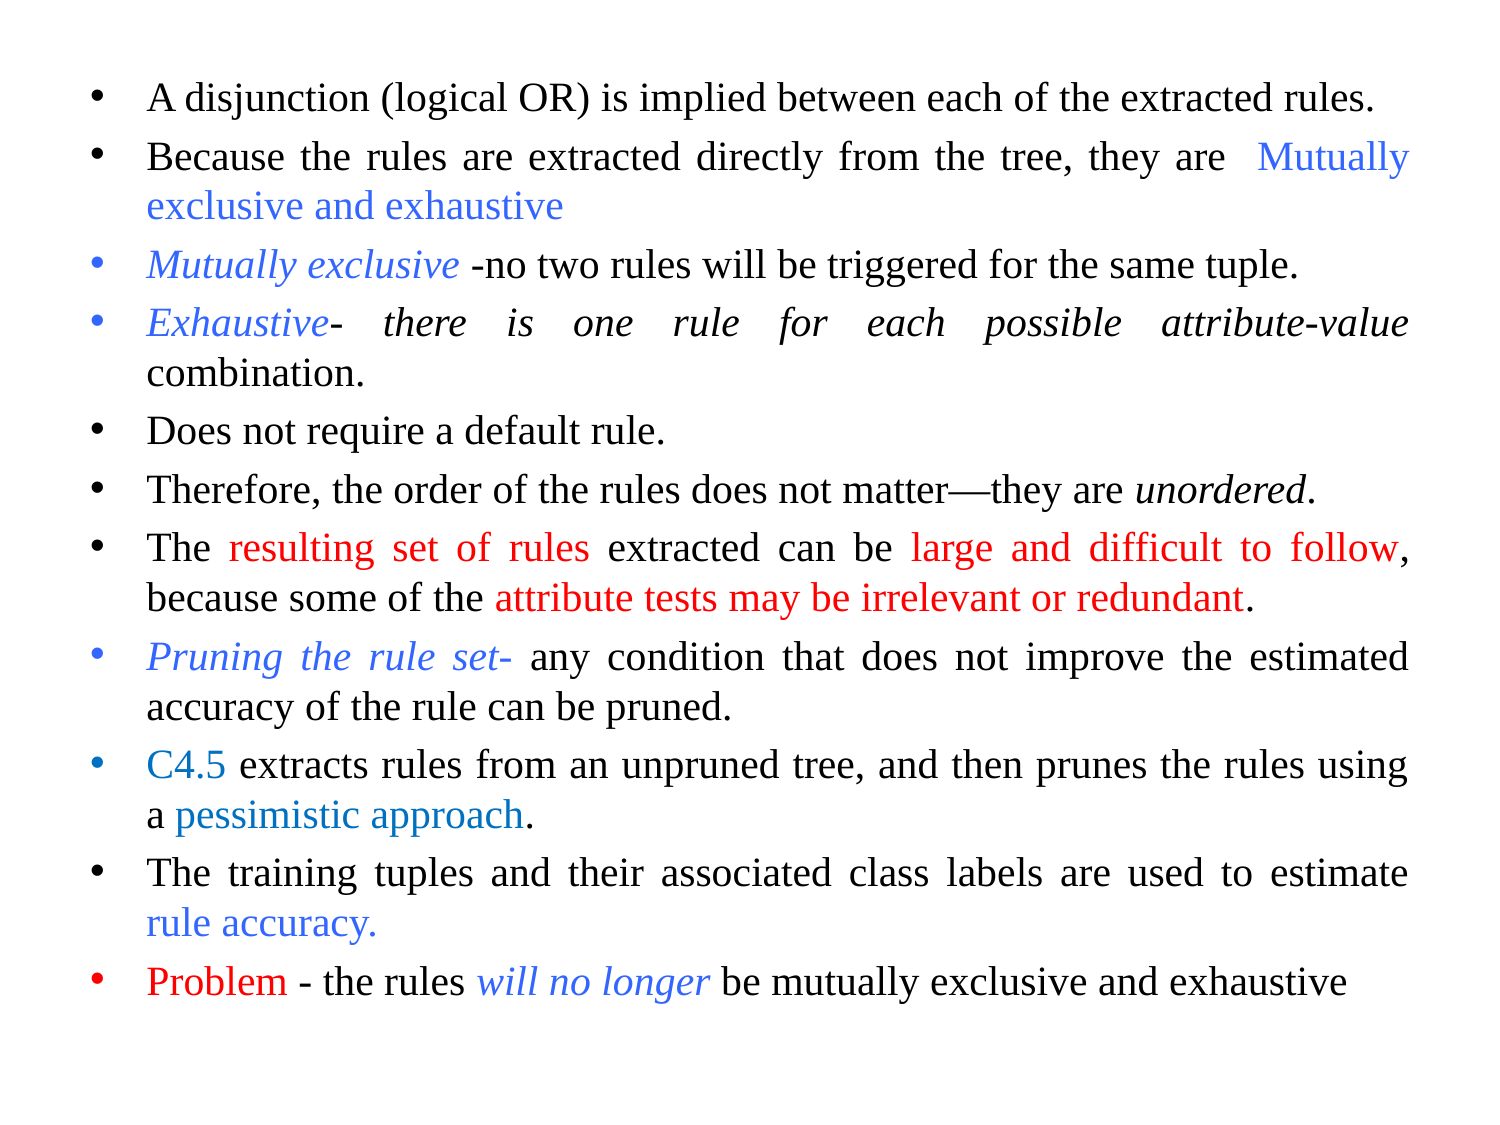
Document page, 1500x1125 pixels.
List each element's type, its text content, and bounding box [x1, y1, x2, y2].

list A disjunction (logical OR) is implied between each of the extracted rules. Because the rules are extracted directly from the tree, they are Mutually exclusive and exhaustive Mutually exclusive -no two rules will be triggered for the same tuple. Exhaustive- there is one rule for each possible attribute-value combination. Does not require a default rule. Therefore, the order of the rules does not matter—they are unordered. The resulting set of rules extracted can be large and difficult to follow, because some of the attribute tests may be irrelevant or redundant. Pruning the rule set- any condition that does not improve the estimated accuracy of the rule can be pruned. C4.5 extracts rules from an unpruned tree, and then prunes the rules using a pessimistic approach. The training tuples and their associated class labels are used to estimate rule accuracy. Problem - the rules will no longer be mutually exclusive and exhaustive [75, 62, 1425, 1005]
